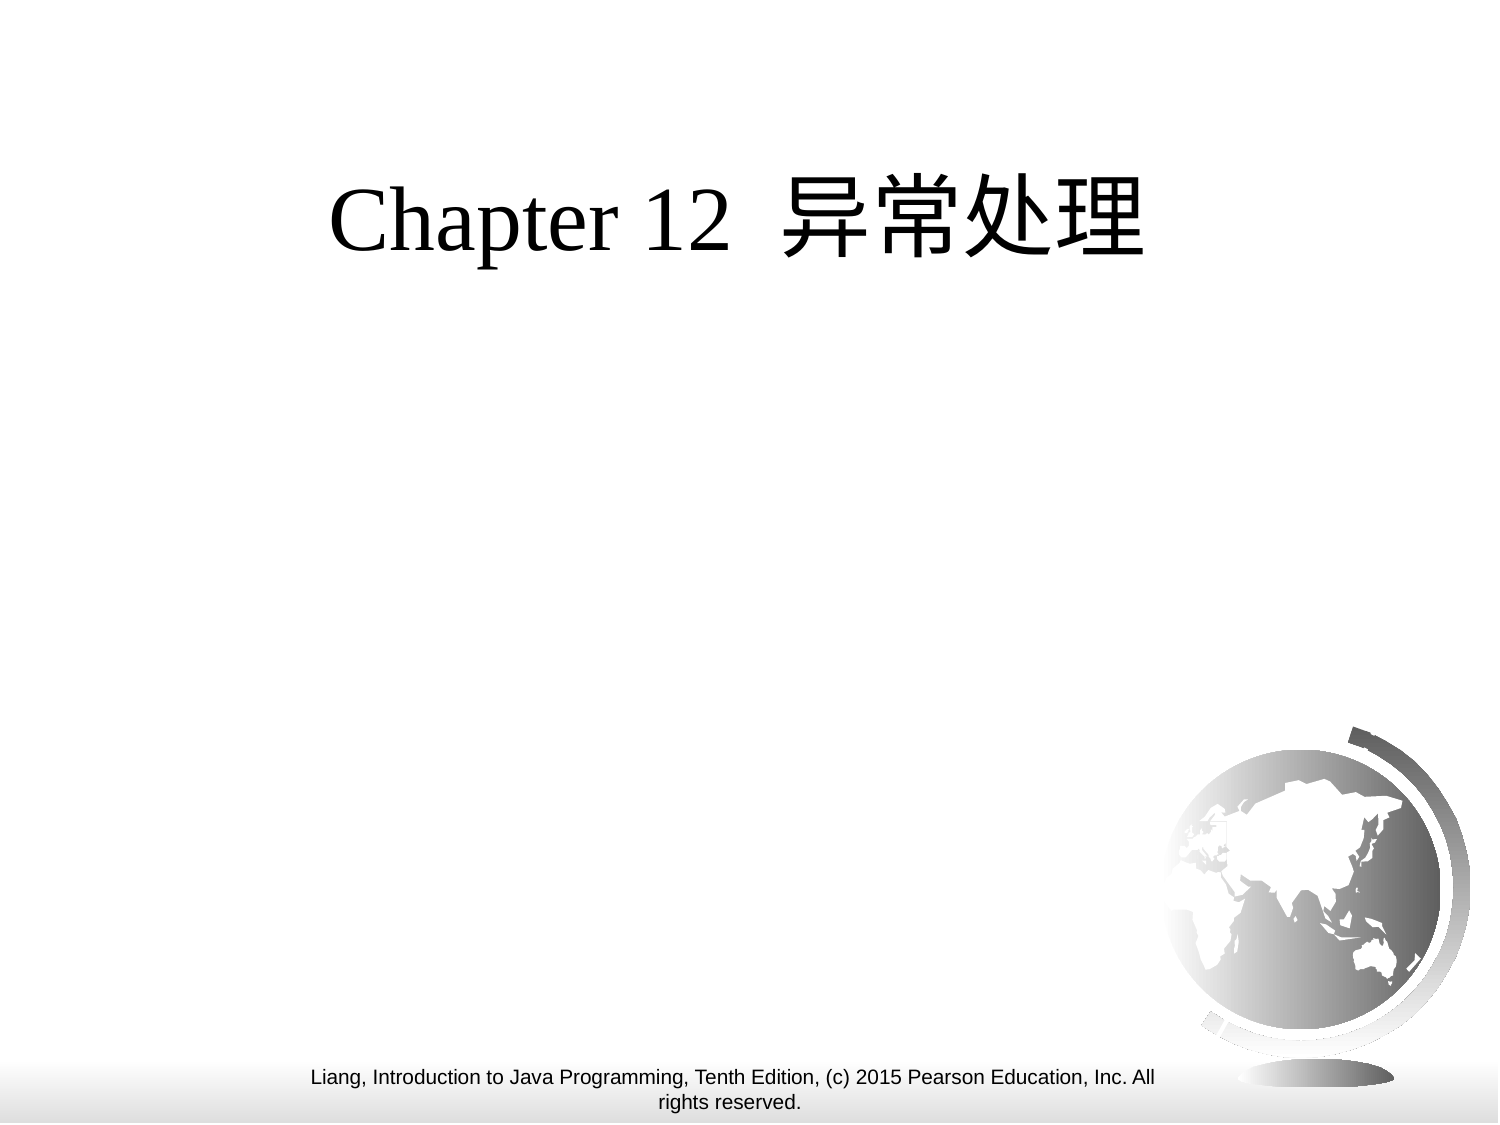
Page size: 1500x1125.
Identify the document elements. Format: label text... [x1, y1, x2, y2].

title Chapter 12 异常处理 [74, 74, 1401, 354]
slide_number [1074, 1049, 1388, 1125]
